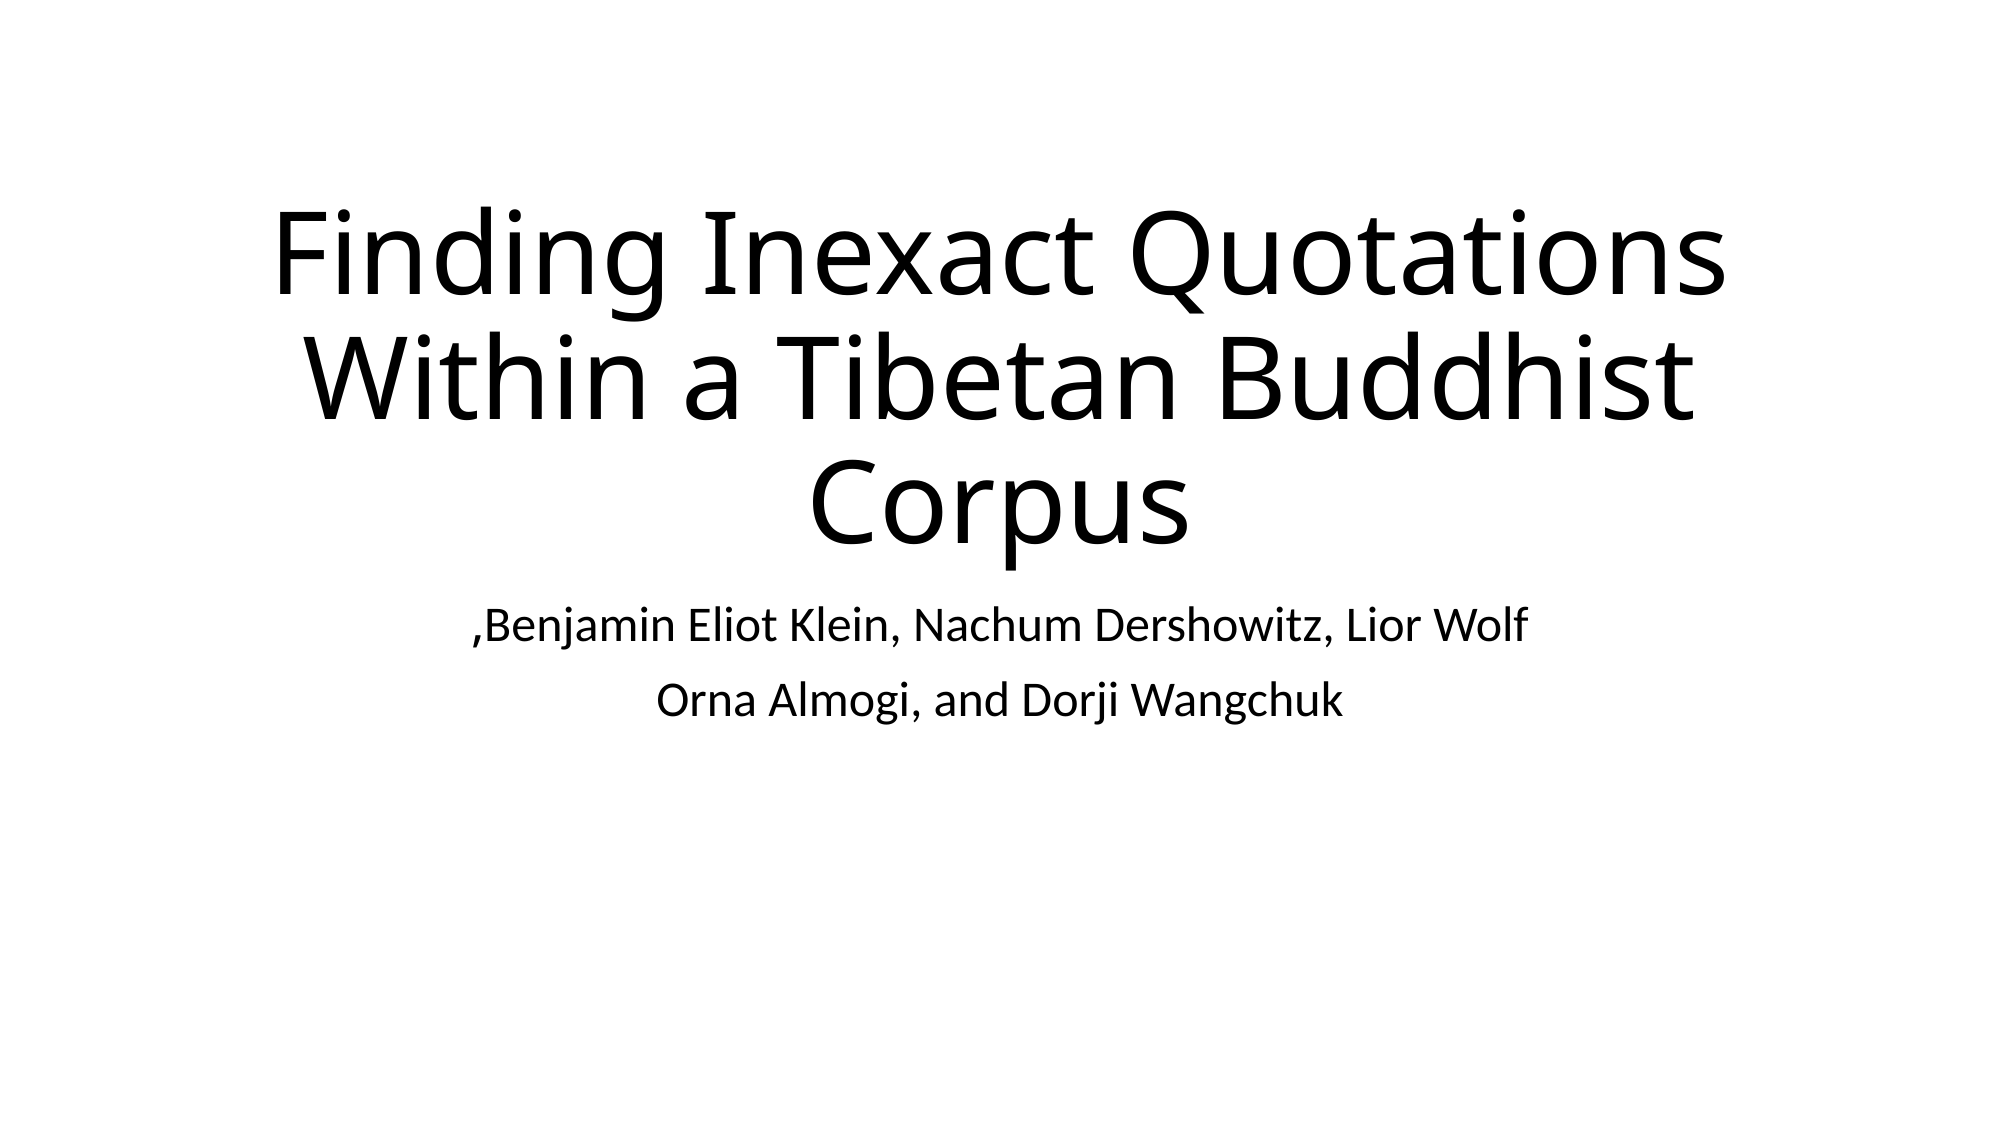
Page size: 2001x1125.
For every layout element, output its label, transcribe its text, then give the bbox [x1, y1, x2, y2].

title Finding Inexact Quotations Within a Tibetan Buddhist Corpus [249, 184, 1750, 576]
subtitle Benjamin Eliot Klein, Nachum Dershowitz, Lior Wolf, Orna Almogi, and Dorji Wangchuk [249, 590, 1750, 863]
